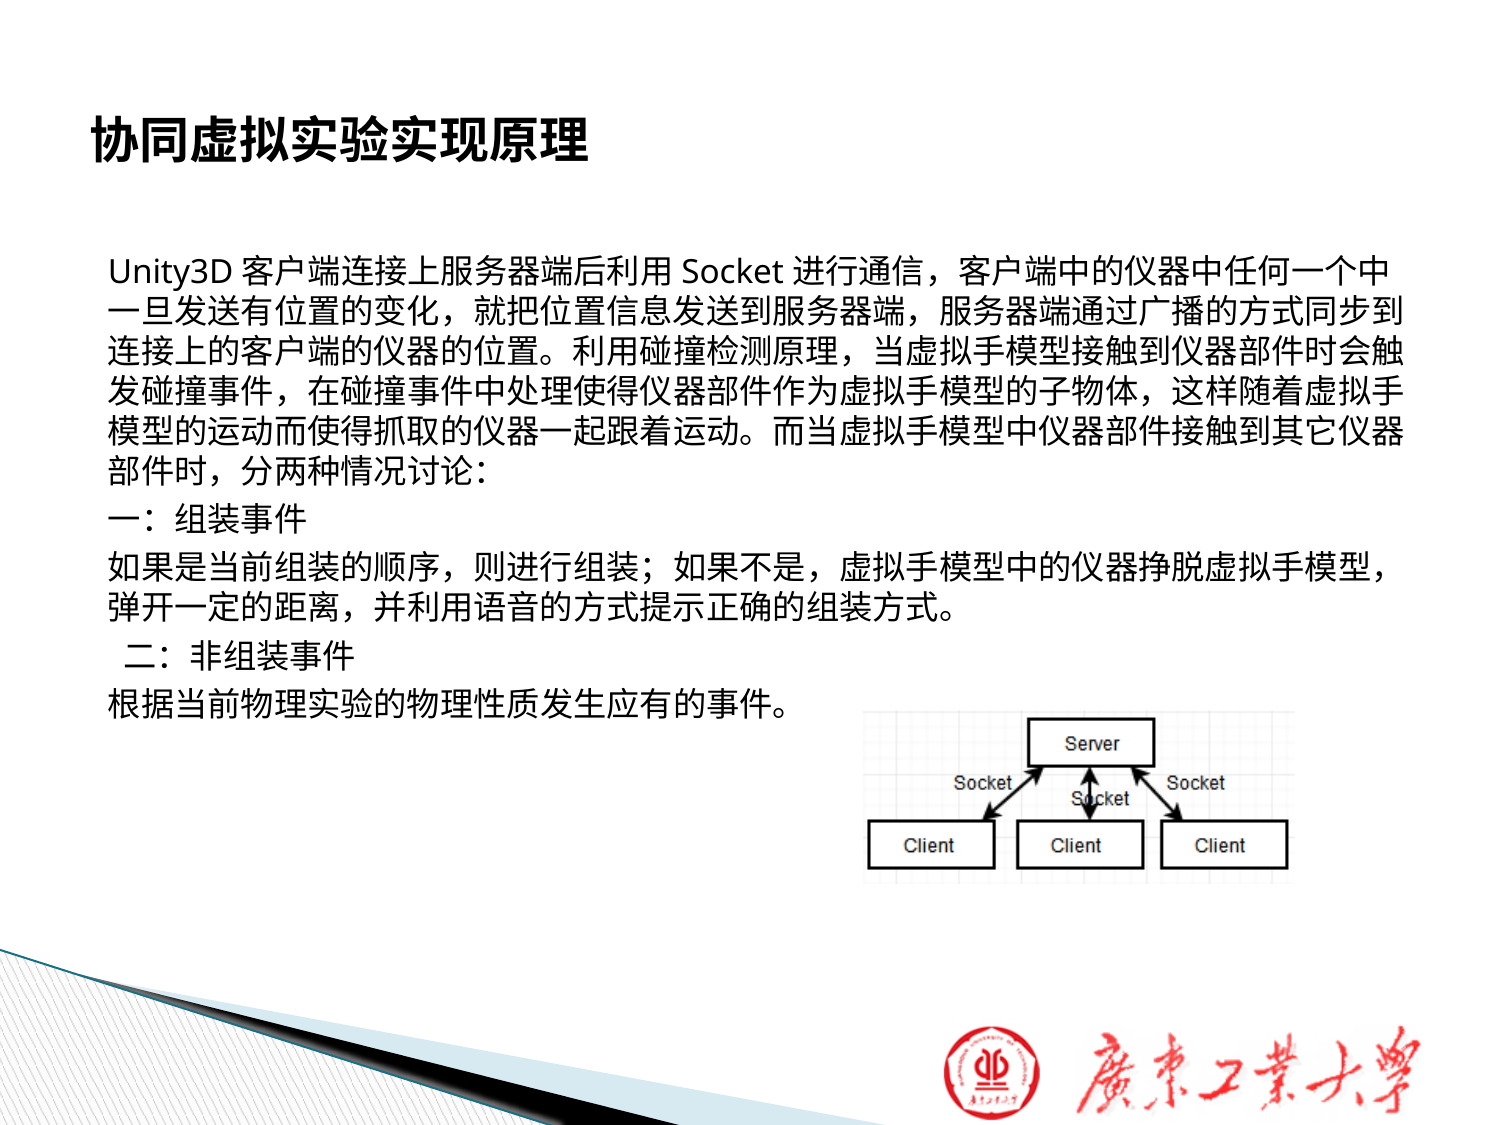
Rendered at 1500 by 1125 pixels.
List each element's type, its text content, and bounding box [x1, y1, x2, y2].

list Unity3D客户端连接上服务器端后利用Socket进行通信，客户端中的仪器中任何一个中一旦发送有位置的变化，就把位置信息发送到服务器端，服务器端通过广播的方式同步到连接上的客户端的仪器的位置。利用碰撞检测原理，当虚拟手模型接触到仪器部件时会触发碰撞事件，在碰撞事件中处理使得仪器部件作为虚拟手模型的子物体，这样随着虚拟手模型的运动而使得抓取的仪器一起跟着运动。而当虚拟手模型中仪器部件接触到其它仪器部件时，分两种情况讨论： 一：组装事件 如果是当前组装的顺序，则进行组装；如果不是，虚拟手模型中的仪器挣脱虚拟手模型，弹开一定的距离，并利用语音的方式提示正确的组装方式。 二：非组装事件 根据当前物理实验的物理性质发生应有的事件。 [75, 242, 1425, 986]
title 协同虚拟实验实现原理 [75, 45, 1425, 233]
picture [921, 1017, 1439, 1125]
picture [862, 709, 1296, 885]
